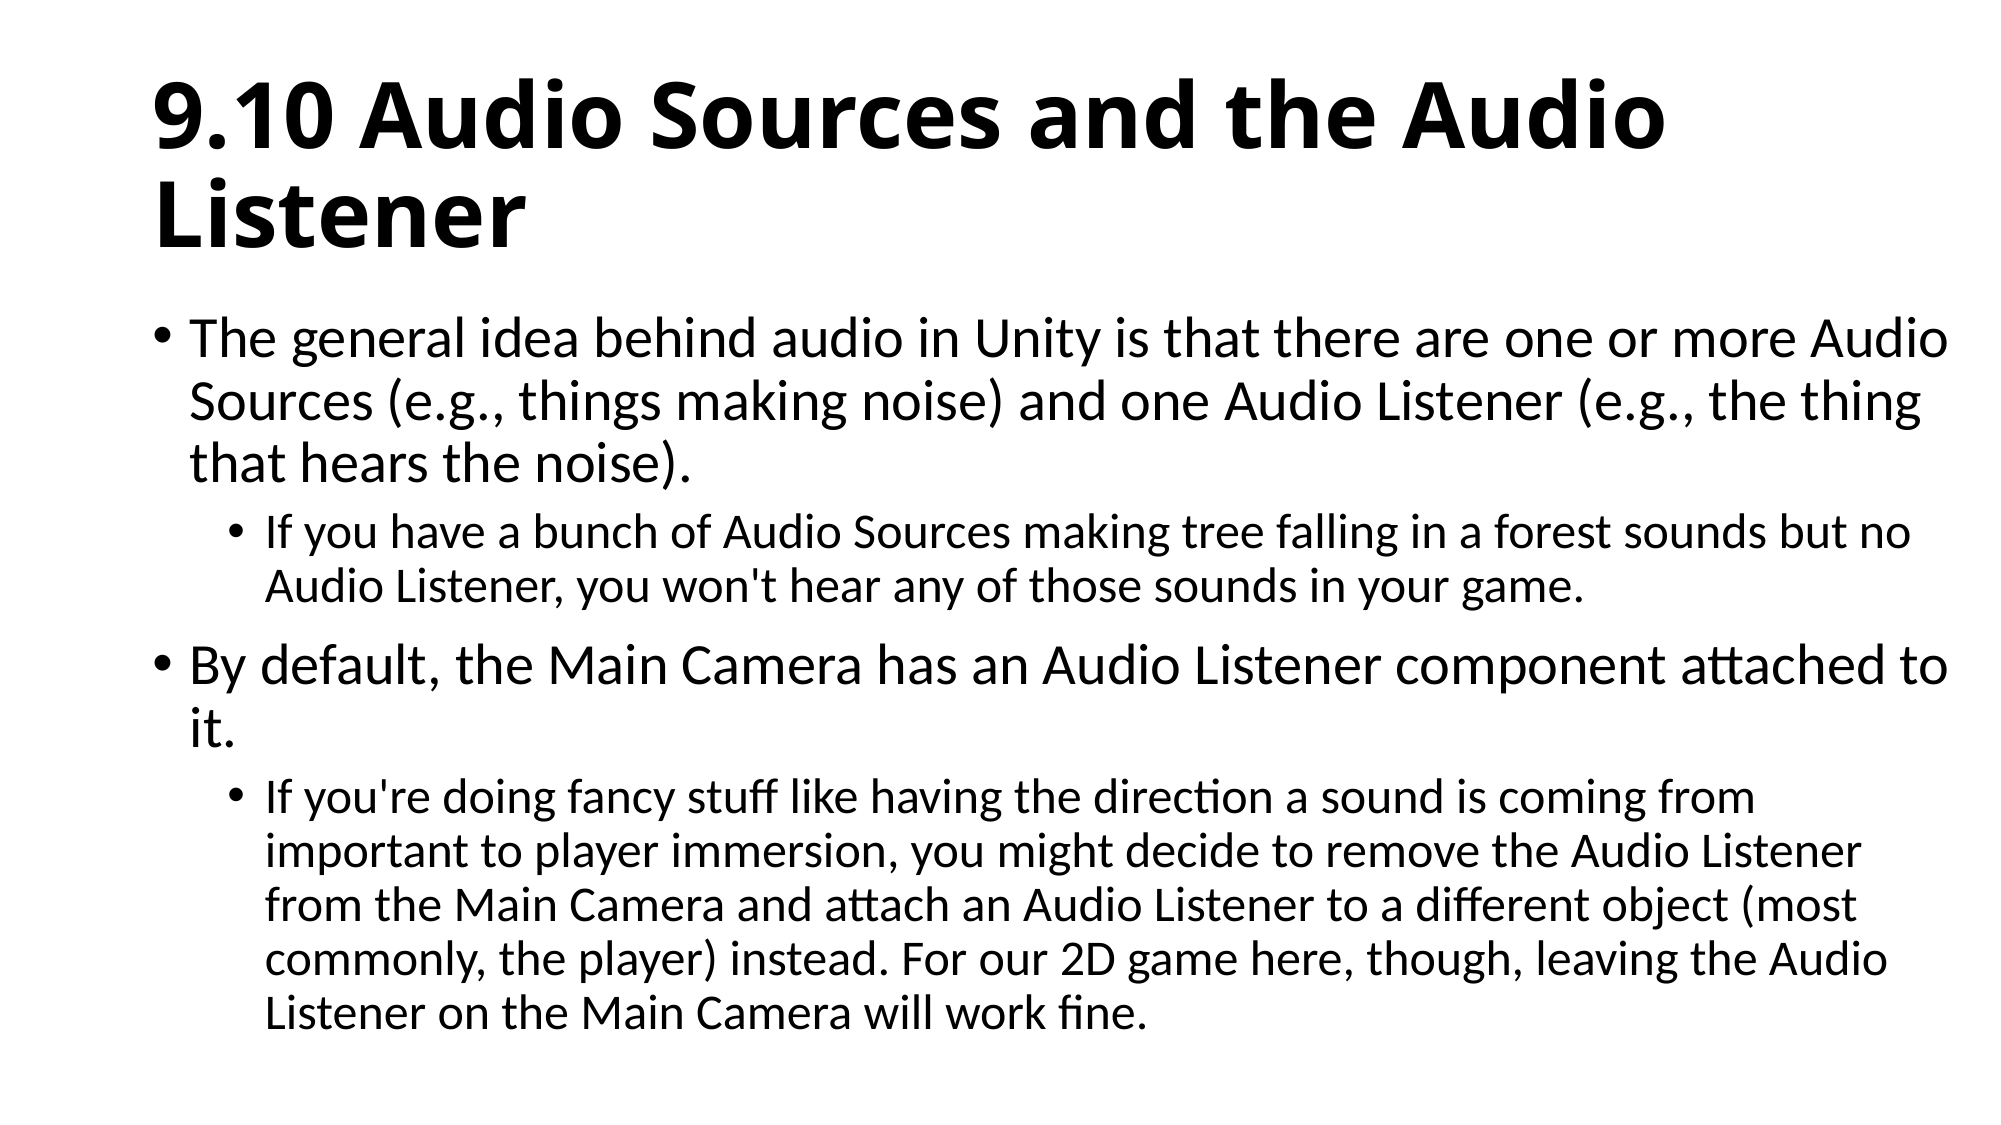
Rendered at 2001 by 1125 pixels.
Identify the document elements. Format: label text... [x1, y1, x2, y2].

list The general idea behind audio in Unity is that there are one or more Audio Sources (e.g., things making noise) and one Audio Listener (e.g., the thing that hears the noise). If you have a bunch of Audio Sources making tree falling in a forest sounds but no Audio Listener, you won't hear any of those sounds in your game. By default, the Main Camera has an Audio Listener component attached to it. If you're doing fancy stuff like having the direction a sound is coming from important to player immersion, you might decide to remove the Audio Listener from the Main Camera and attach an Audio Listener to a different object (most commonly, the player) instead. For our 2D game here, though, leaving the Audio Listener on the Main Camera will work fine. [137, 299, 1986, 1125]
title 9.10 Audio Sources and the Audio Listener [137, 59, 1863, 278]
